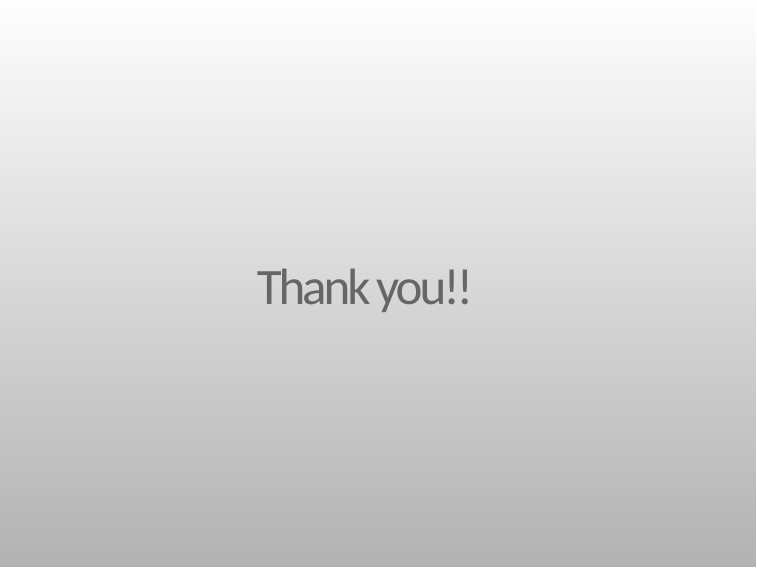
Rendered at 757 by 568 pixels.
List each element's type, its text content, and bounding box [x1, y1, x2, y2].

title Thank you!! [254, 250, 502, 349]
picture [0, 0, 756, 567]
